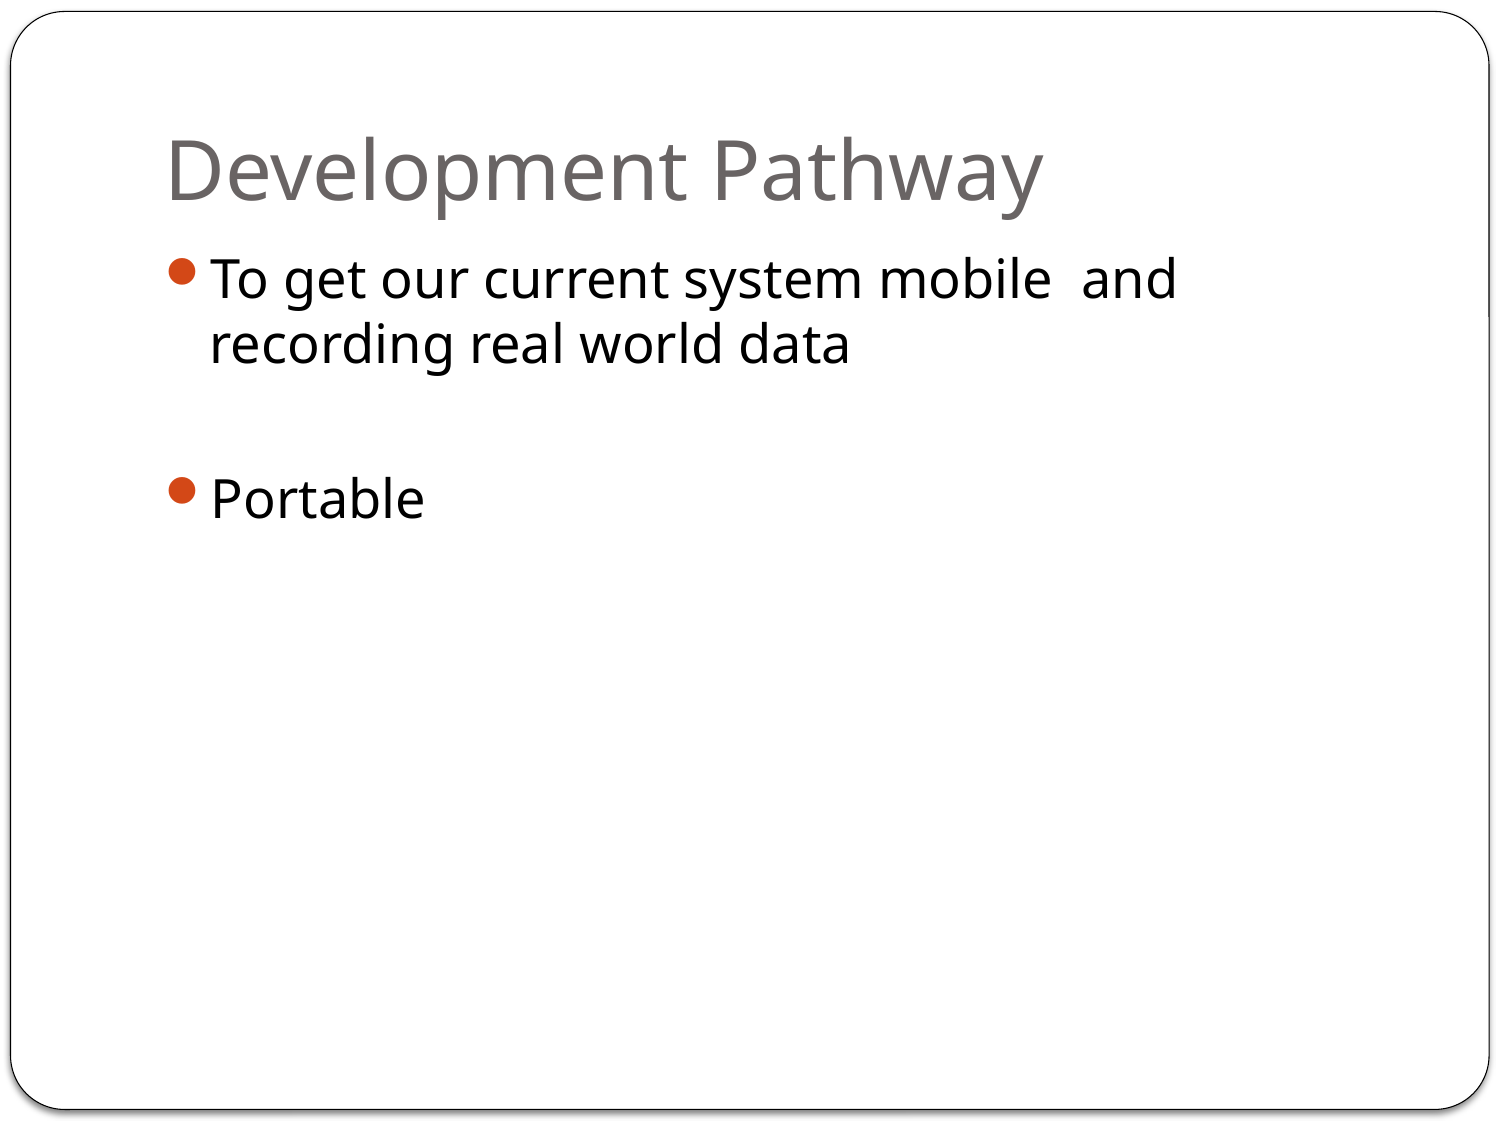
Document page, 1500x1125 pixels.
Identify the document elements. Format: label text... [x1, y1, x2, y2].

list To get our current system mobile and recording real world data Portable [150, 237, 1425, 988]
title Development Pathway [150, 45, 1425, 233]
